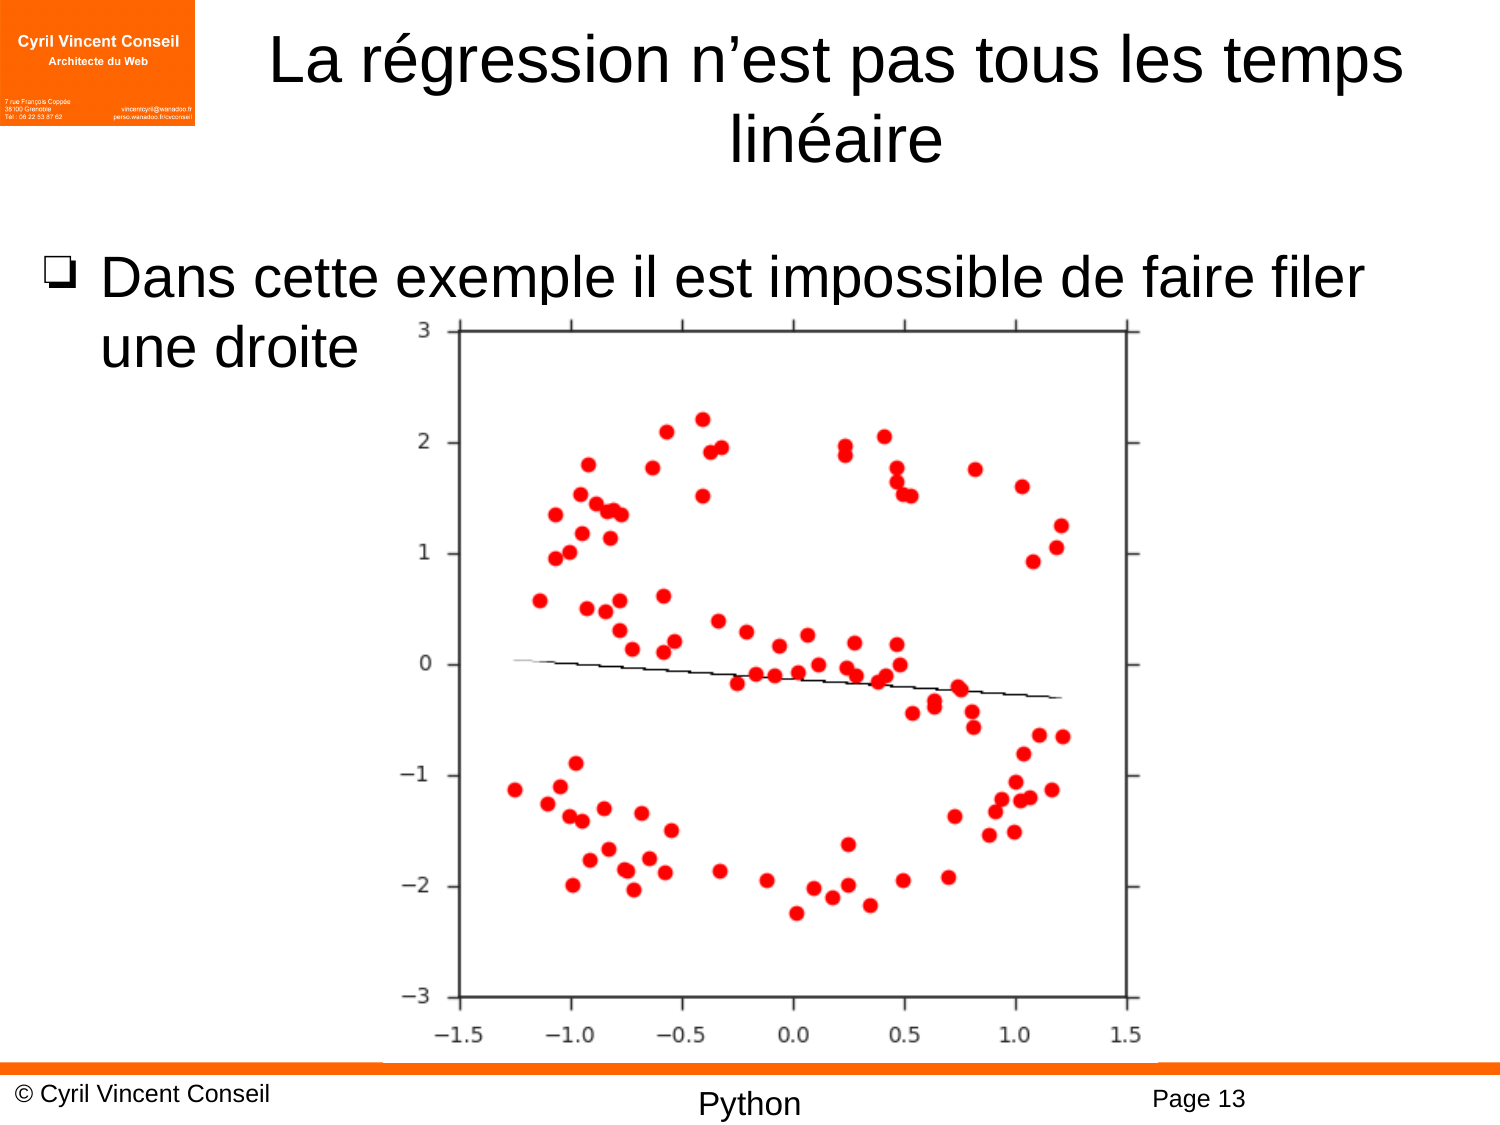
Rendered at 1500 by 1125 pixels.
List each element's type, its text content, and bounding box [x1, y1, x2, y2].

picture [0, 0, 195, 126]
list Dans cette exemple il est impossible de faire filer une droite [29, 231, 1468, 1059]
picture [383, 304, 1158, 1064]
title La régression n’est pas tous les temps linéaire [194, 2, 1480, 190]
